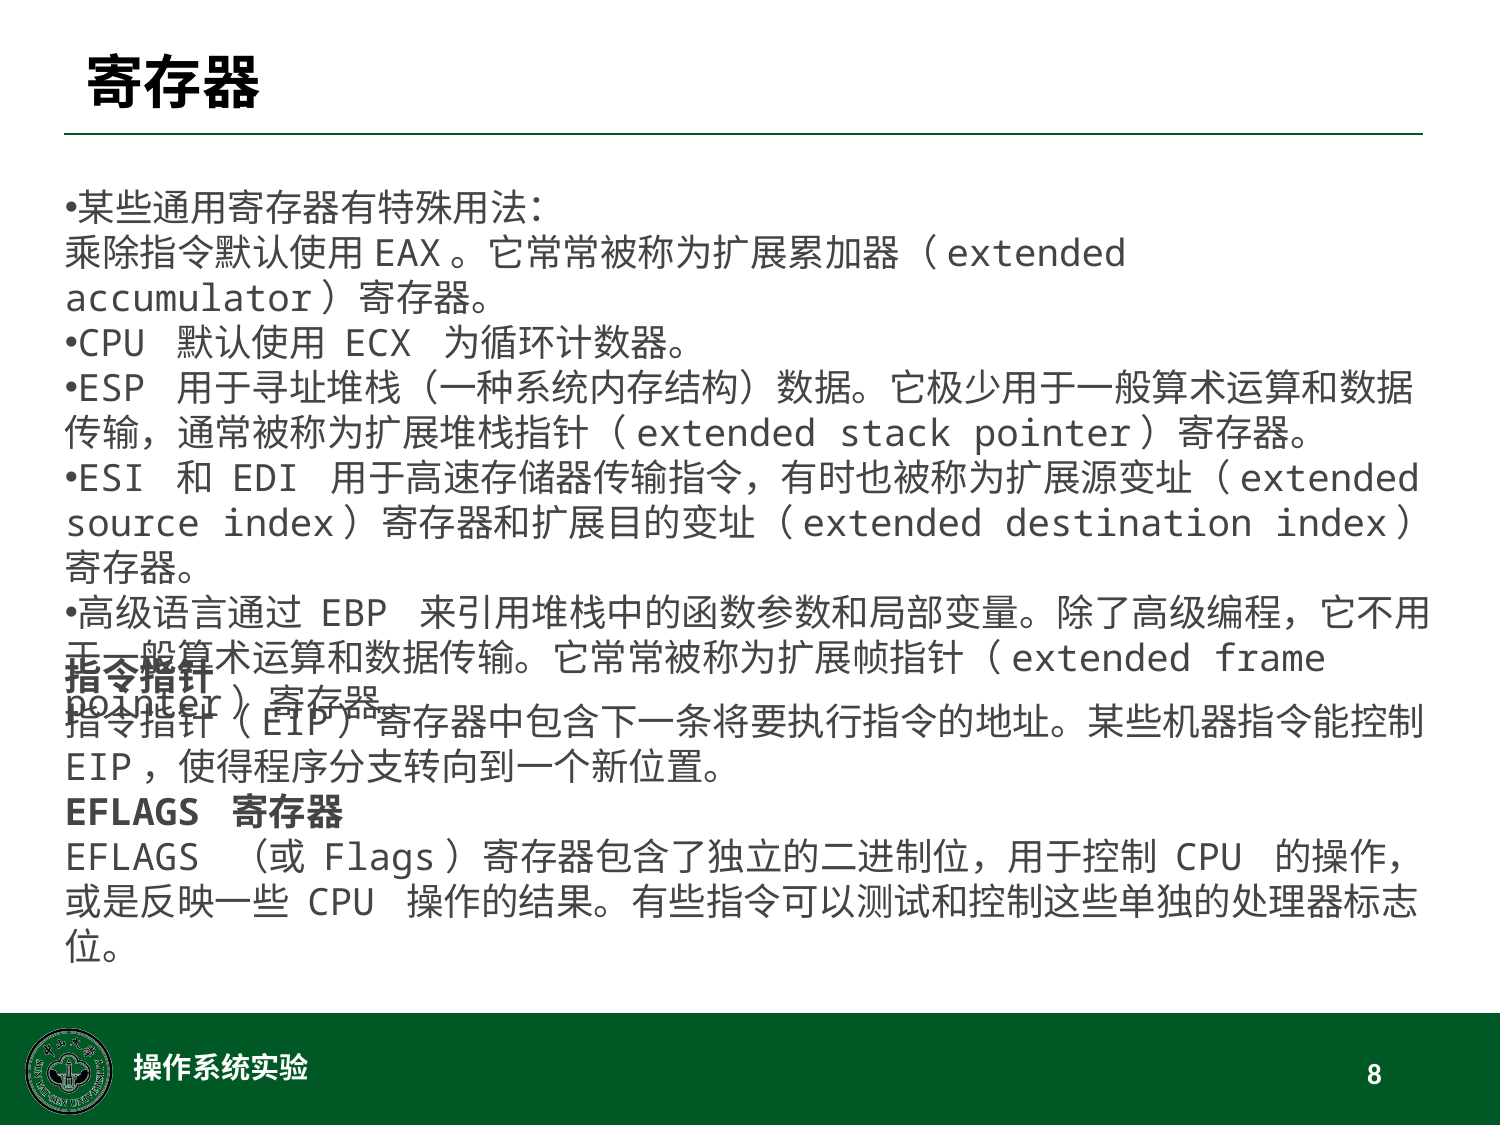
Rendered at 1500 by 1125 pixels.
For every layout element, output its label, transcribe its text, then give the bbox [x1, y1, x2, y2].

text_box 指令指针 指令指针（EIP）寄存器中包含下一条将要执行指令的地址。某些机器指令能控制 EIP，使得程序分支转向到一个新位置。 EFLAGS 寄存器 EFLAGS （或 Flags）寄存器包含了独立的二进制位，用于控制 CPU 的操作，或是反映一些 CPU 操作的结果。有些指令可以测试和控制这些单独的处理器标志位。 [49, 645, 1463, 1021]
title 寄存器 [70, 34, 1430, 135]
slide_number 8 [1059, 1042, 1397, 1103]
footer 操作系统实验 [26, 1042, 335, 1091]
text_box 某些通用寄存器有特殊用法： 乘除指令默认使用EAX。它常常被称为扩展累加器（extended accumulator）寄存器。 CPU 默认使用 ECX 为循环计数器。 ESP 用于寻址堆栈（一种系统内存结构）数据。它极少用于一般算术运算和数据传输，通常被称为扩展堆栈指针（extended stack pointer）寄存器。 ESI 和 EDI 用于高速存储器传输指令，有时也被称为扩展源变址（extended source index）寄存器和扩展目的变址（extended destination index）寄存器。 高级语言通过 EBP 来引用堆栈中的函数参数和局部变量。除了高级编程，它不用于一般算术运算和数据传输。它常常被称为扩展帧指针（extended frame pointer）寄存器。 [50, 176, 1450, 645]
